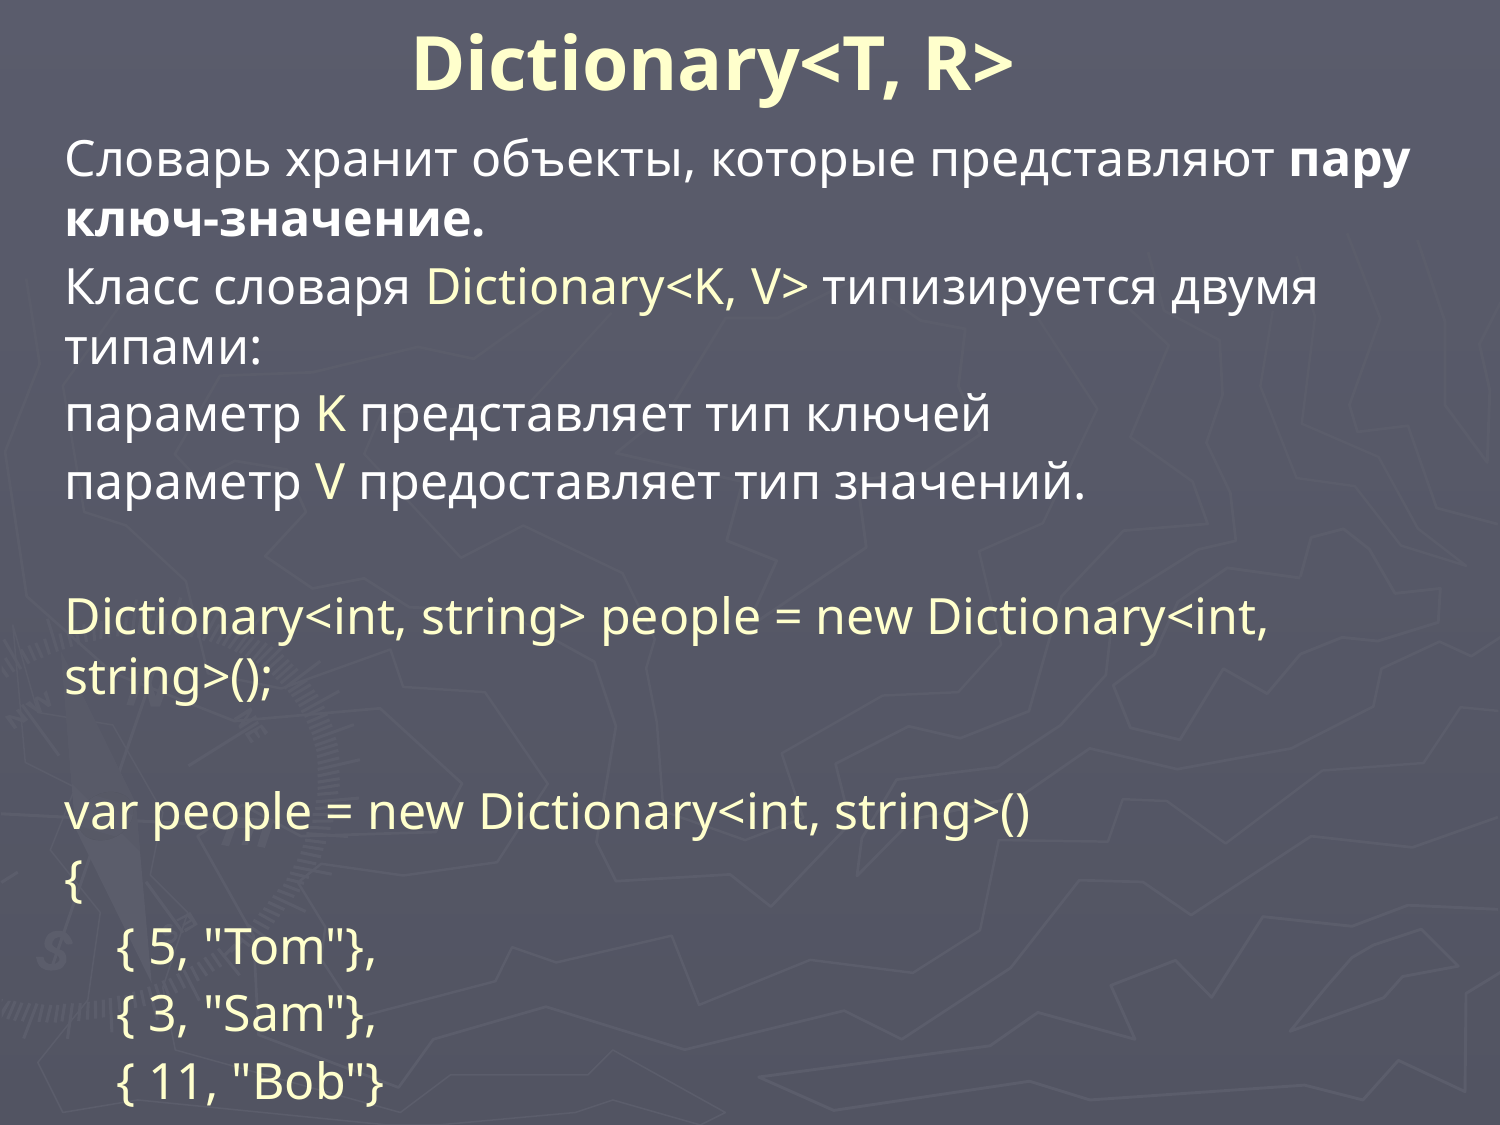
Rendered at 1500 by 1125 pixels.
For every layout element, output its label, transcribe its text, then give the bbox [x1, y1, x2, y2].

text_box Dictionary<T, R> [202, 0, 1224, 120]
list Словарь хранит объекты, которые представляют пару ключ-значение. Класс словаря Dictionary<K, V> типизируется двумя типами: параметр K представляет тип ключей параметр V предоставляет тип значений. Dictionary<int, string> people = new Dictionary<int, string>(); var people = new Dictionary<int, string>() { { 5, "Tom"}, { 3, "Sam"}, { 11, "Bob"} }; [49, 119, 1500, 1001]
